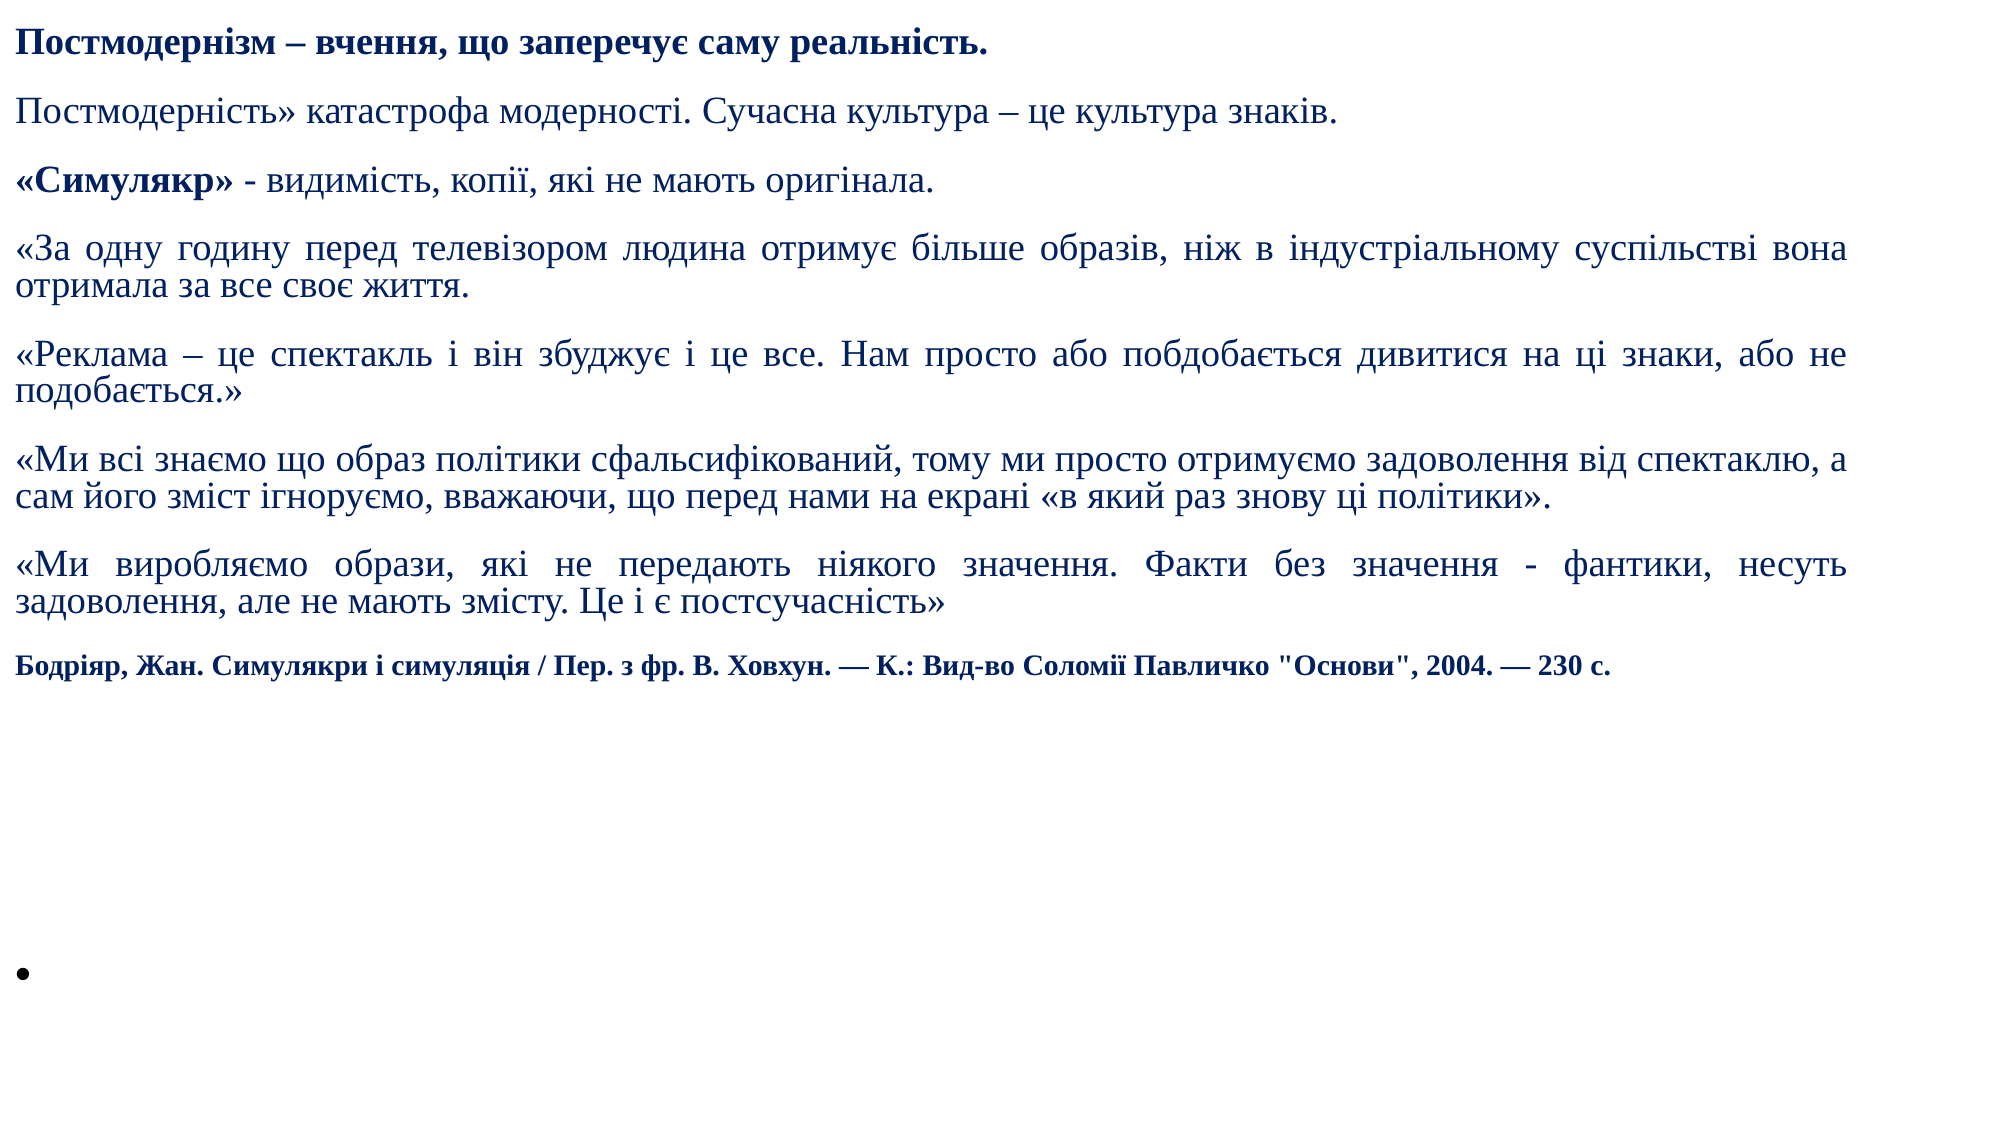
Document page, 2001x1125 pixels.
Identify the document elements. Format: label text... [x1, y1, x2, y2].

text_box Постмодернізм – вчення, що заперечує саму реальність. Постмодерність» катастрофа модерності. Сучасна культура – це культура знаків. «Симулякр» - видимість, копії, які не мають оригінала. «За одну годину перед телевізором людина отримує більше образів, ніж в індустріальному суспільстві вона отримала за все своє життя. «Реклама – це спектакль і він збуджує і це все. Нам просто або побдобається дивитися на ці знаки, або не подобається.» «Ми всі знаємо що образ політики сфальсифікований, тому ми просто отримуємо задоволення від спектаклю, а сам його зміст ігноруємо, вважаючи, що перед нами на екрані «в який раз знову ці політики». «Ми виробляємо образи, які не передають ніякого значення. Факти без значення - фантики, несуть задоволення, але не мають змісту. Це і є постсучасність» Бодріяр, Жан. Симулякри і симуляція / Пер. з фр. В. Ховхун. — К.: Вид-во Соломії Павличко "Основи", 2004. — 230 с. [0, 0, 1863, 1014]
